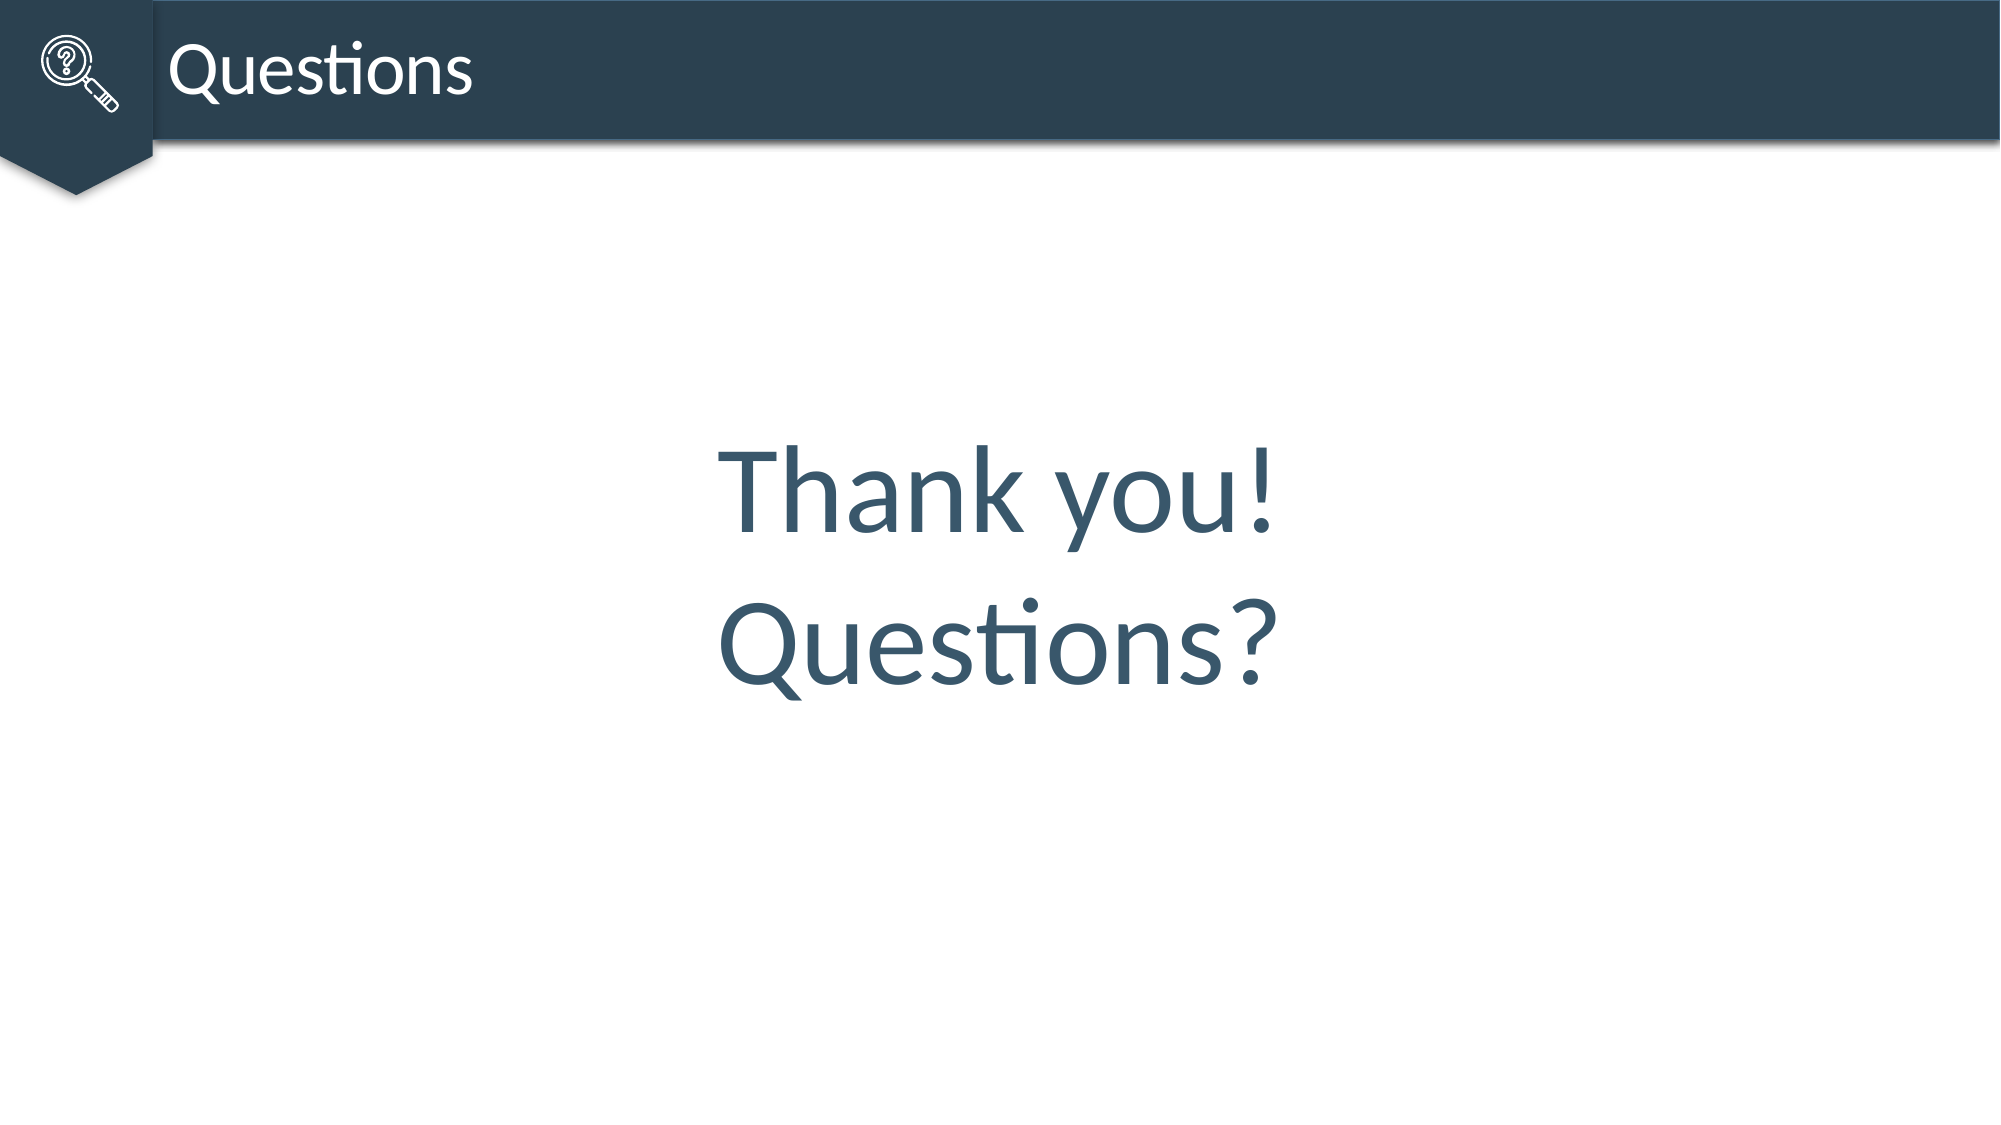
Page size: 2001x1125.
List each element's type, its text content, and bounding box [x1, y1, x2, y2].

text_box [0, 0, 153, 196]
text_box Questions [159, 0, 2000, 140]
text_box Questions? [646, 568, 1354, 709]
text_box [40, 34, 120, 114]
text_box Thank you! [646, 416, 1354, 557]
